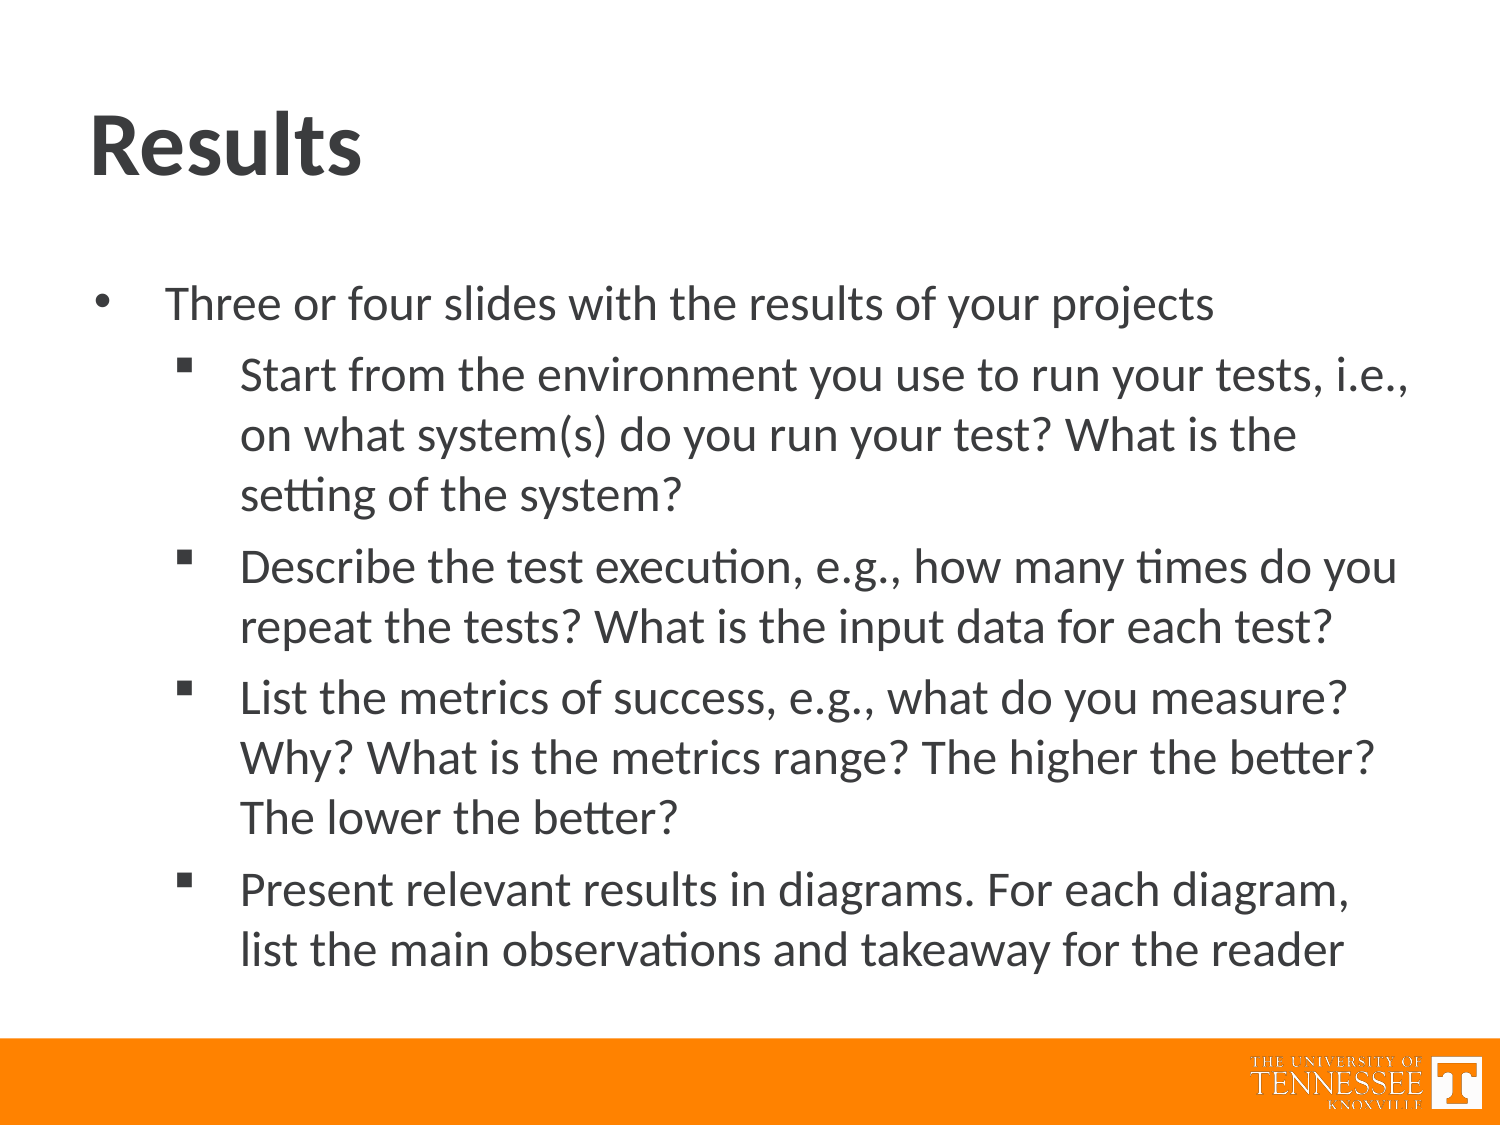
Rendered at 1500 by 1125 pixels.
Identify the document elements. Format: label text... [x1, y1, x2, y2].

picture [1250, 1056, 1482, 1109]
text_box Three or four slides with the results of your projects Start from the environment you use to run your tests, i.e., on what system(s) do you run your test? What is the setting of the system? Describe the test execution, e.g., how many times do you repeat the tests? What is the input data for each test? List the metrics of success, e.g., what do you measure? Why? What is the metrics range? The higher the better? The lower the better? Present relevant results in diagrams. For each diagram, list the main observations and takeaway for the reader [75, 262, 1425, 1005]
text_box Results [75, 45, 1425, 233]
